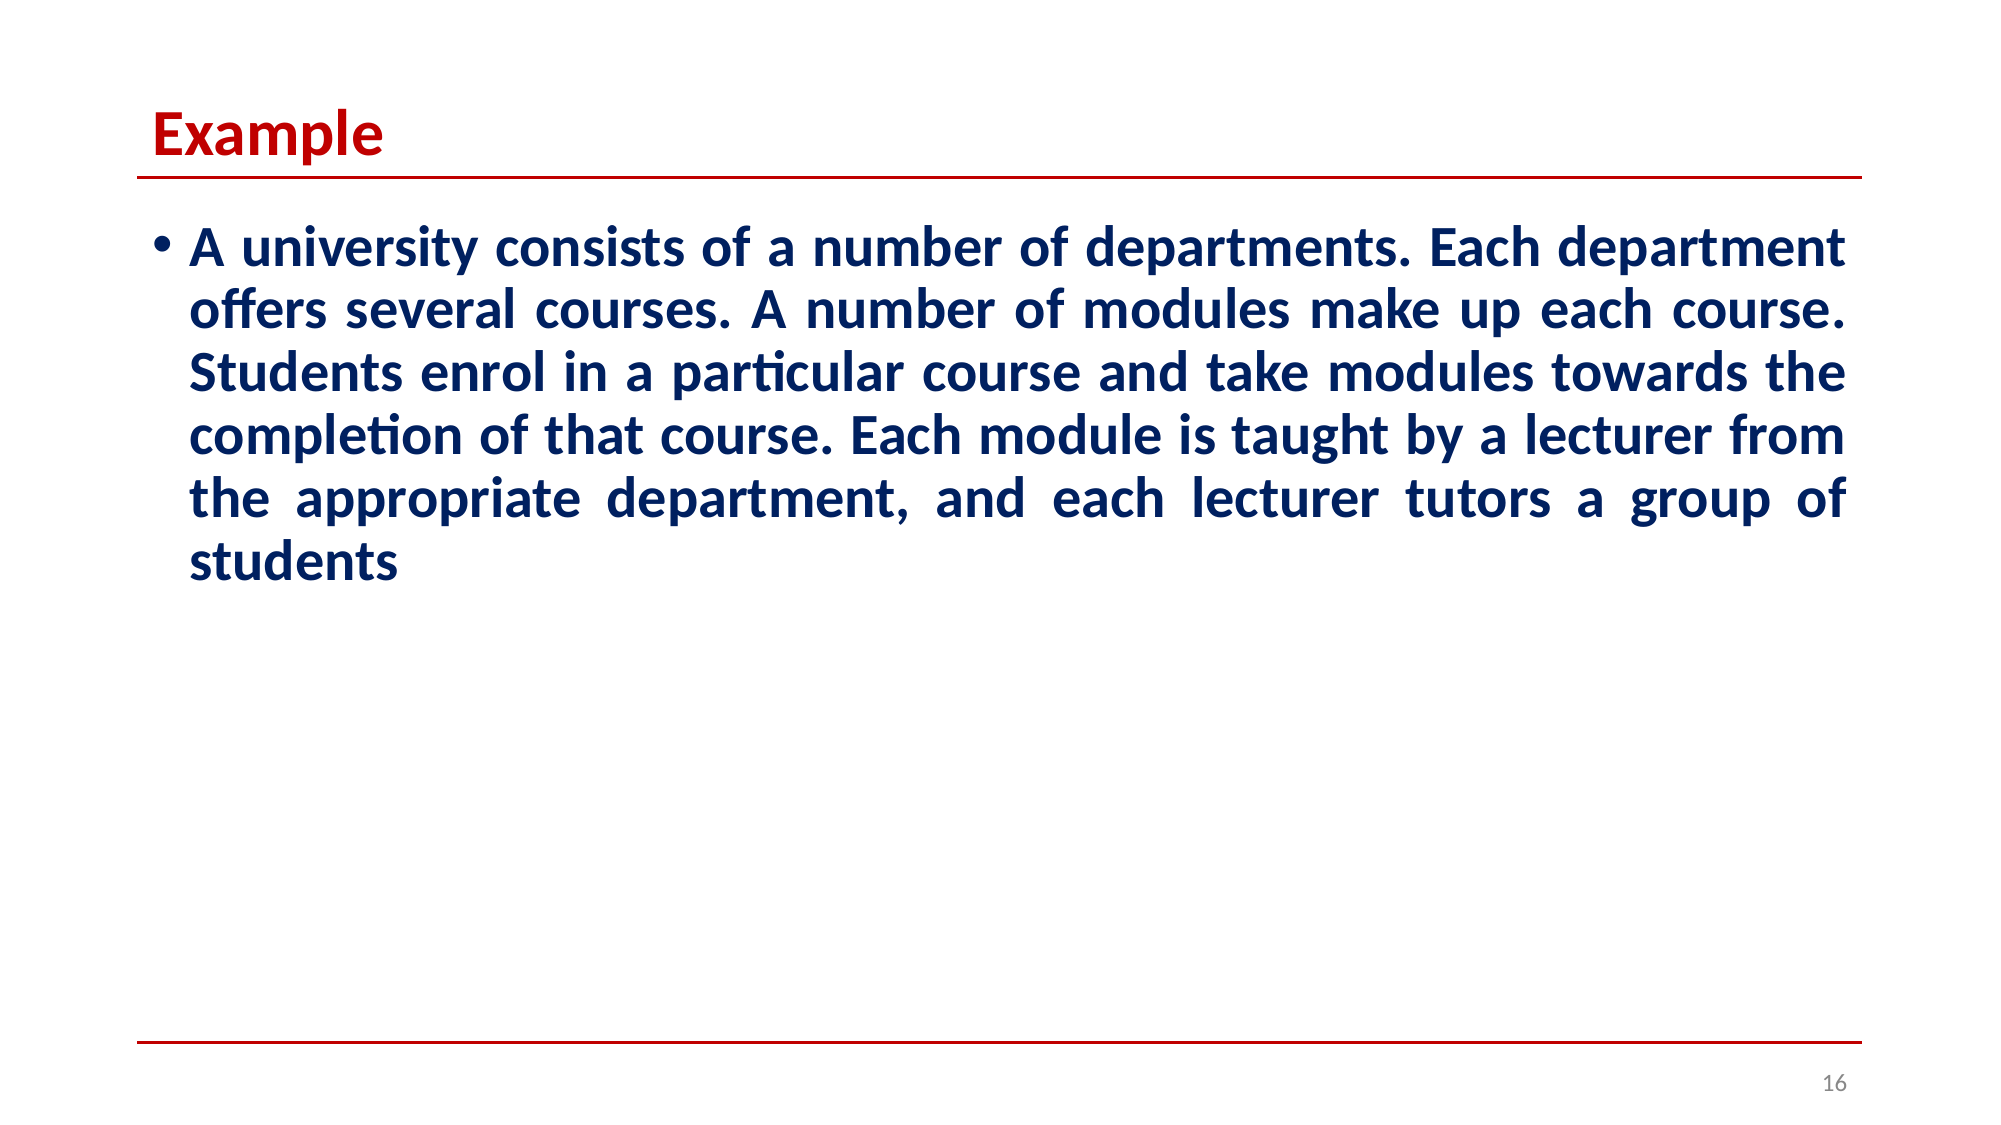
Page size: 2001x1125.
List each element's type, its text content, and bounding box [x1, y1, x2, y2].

slide_number ‹#› [1412, 1051, 1863, 1111]
list A university consists of a number of departments. Each department offers several courses. A number of modules make up each course. Students enrol in a particular course and take modules towards the completion of that course. Each module is taught by a lecturer from the appropriate department, and each lecturer tutors a group of students [137, 208, 1863, 1014]
title Example [137, 90, 1863, 178]
